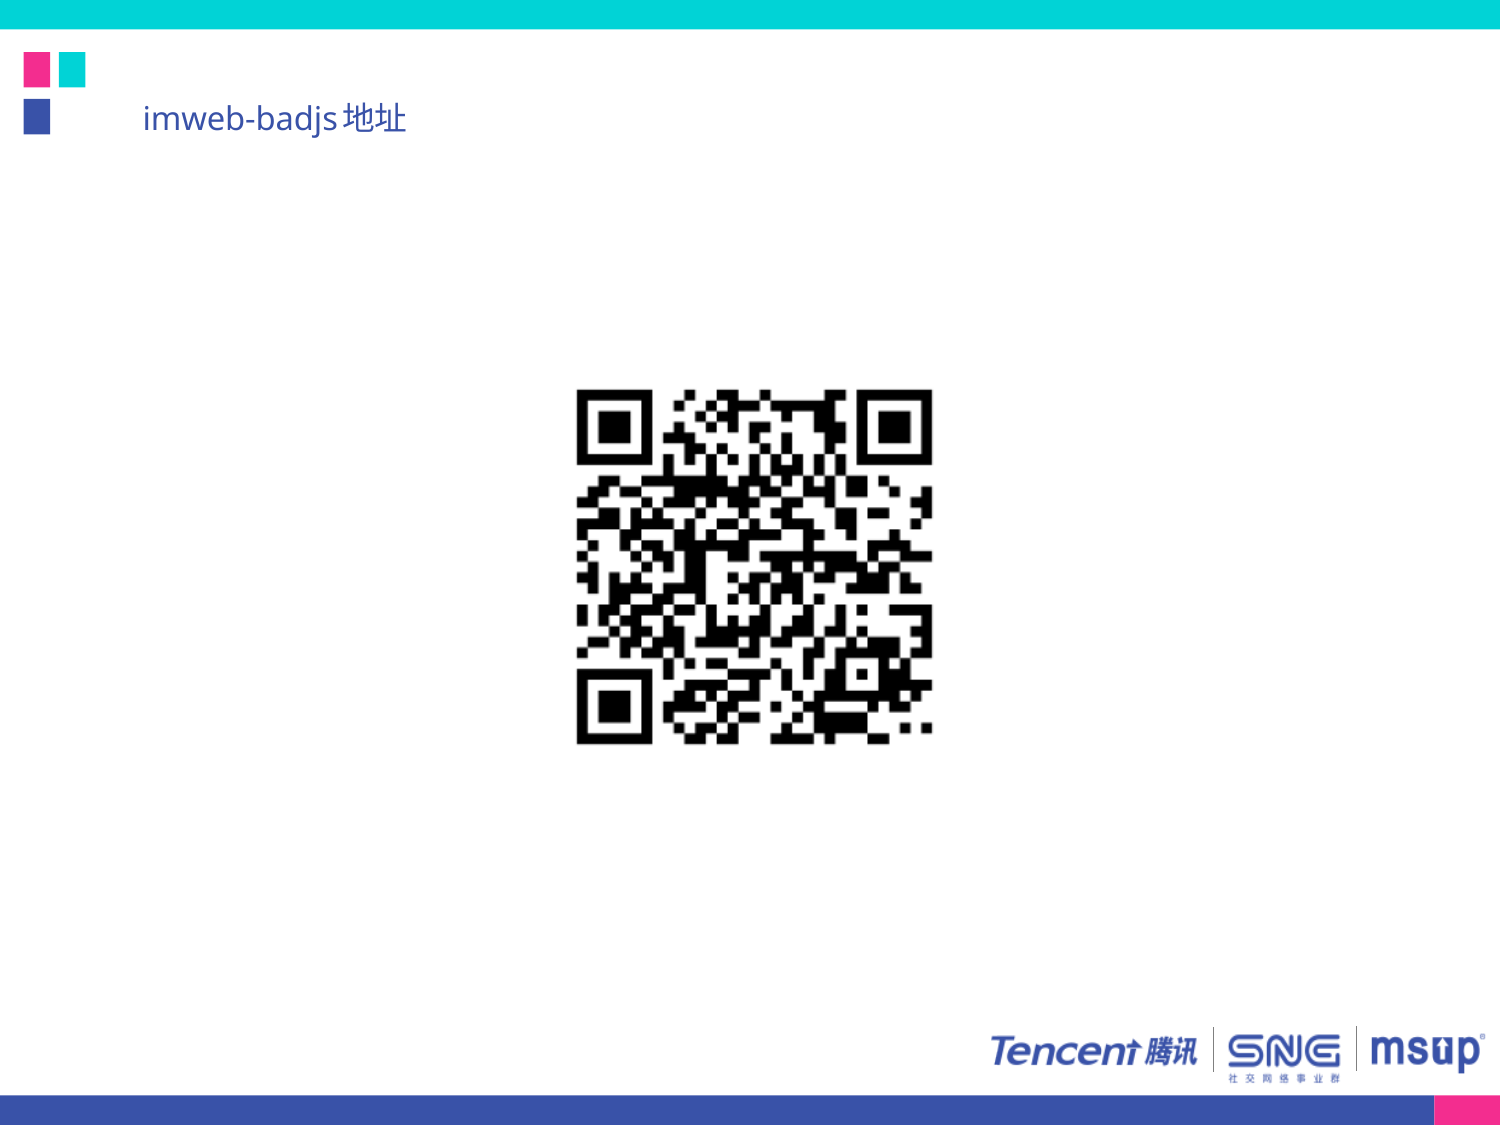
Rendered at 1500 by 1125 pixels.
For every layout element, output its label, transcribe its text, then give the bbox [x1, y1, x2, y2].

title imweb-badjs地址 [127, 59, 1378, 146]
picture [1210, 1012, 1354, 1103]
picture [1357, 1011, 1500, 1091]
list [560, 376, 940, 749]
picture [978, 1006, 1206, 1092]
